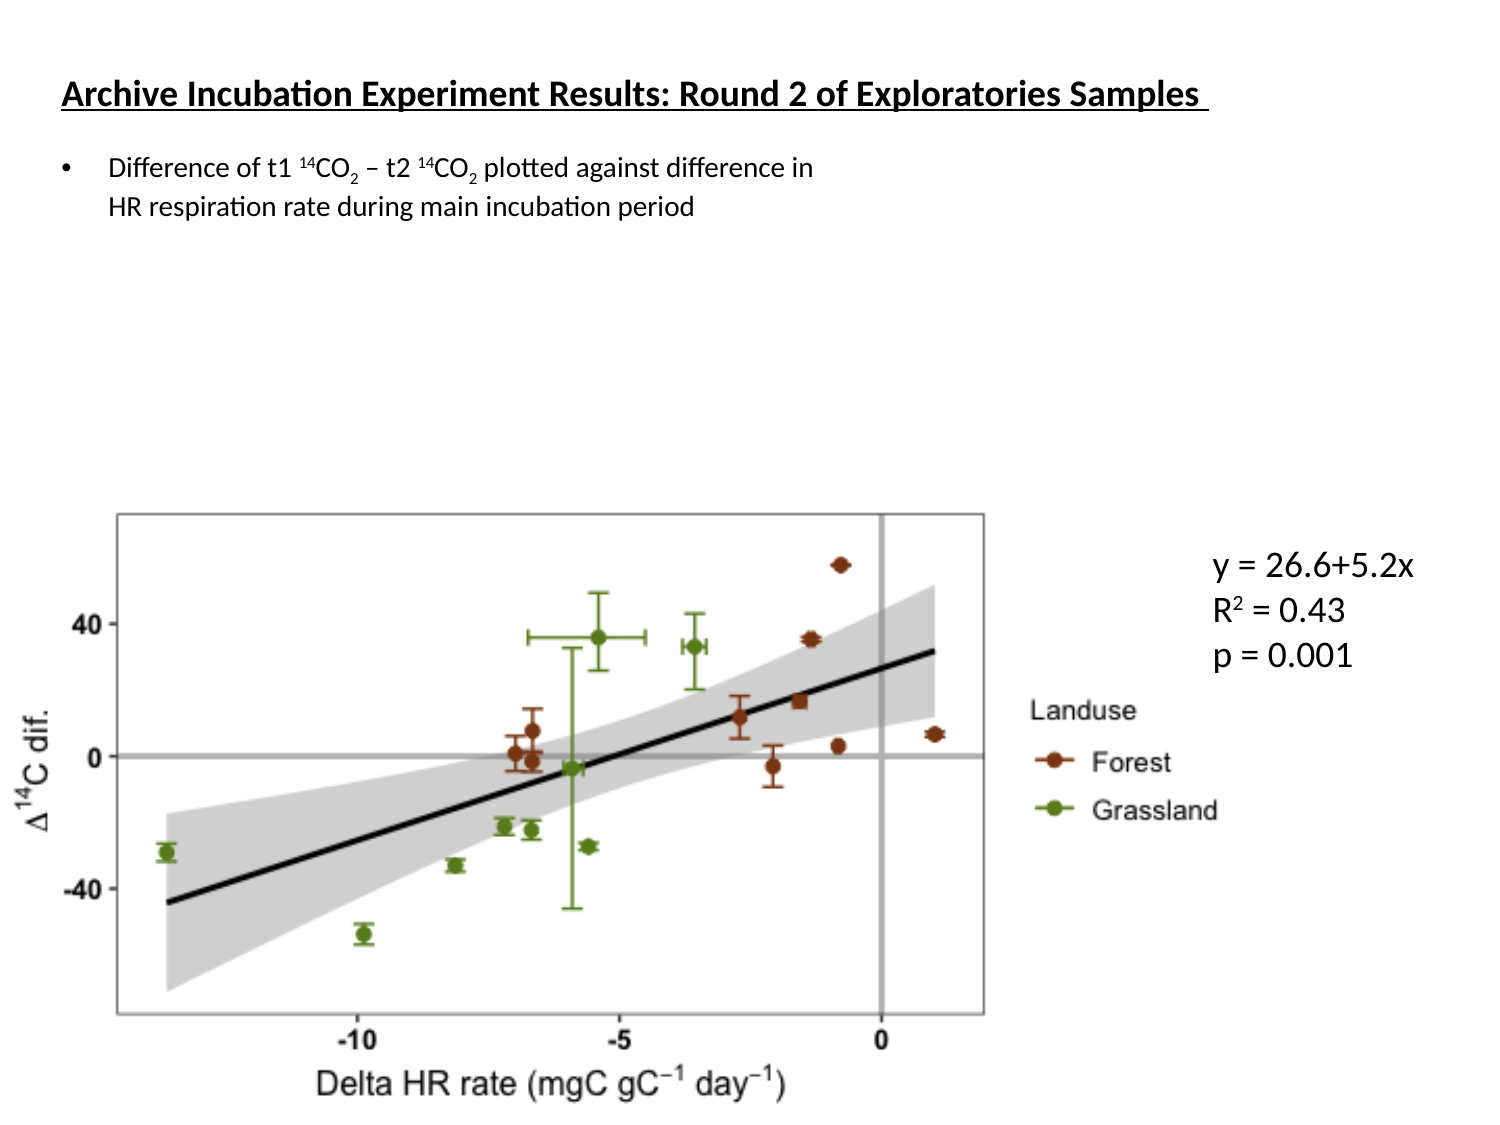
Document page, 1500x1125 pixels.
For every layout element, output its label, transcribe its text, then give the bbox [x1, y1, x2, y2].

text_box Archive Incubation Experiment Results: Round 2 of Exploratories Samples [46, 61, 1397, 121]
text_box y = 26.6+5.2x R2 = 0.43 p = 0.001 [1254, 532, 1430, 682]
text_box Difference of t1 14CO2 – t2 14CO2 plotted against difference in HR respiration rate during main incubation period [46, 140, 857, 230]
picture [0, 499, 1251, 1125]
